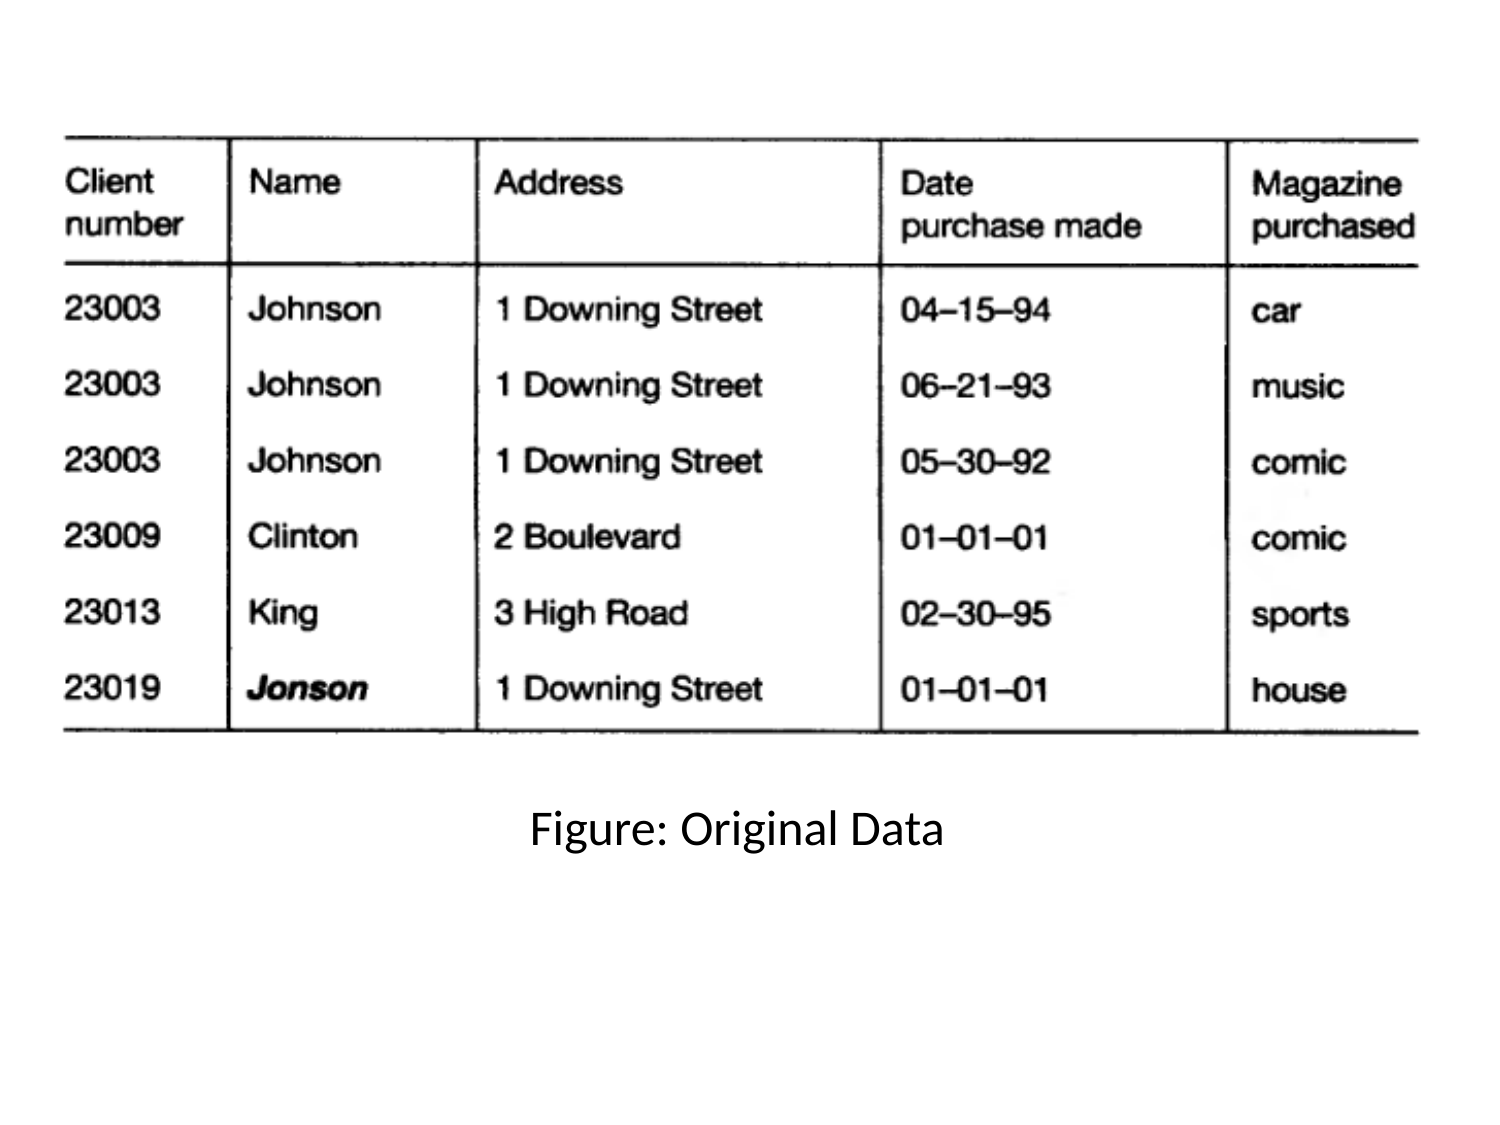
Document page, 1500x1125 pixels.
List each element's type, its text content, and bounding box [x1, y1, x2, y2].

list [62, 124, 1426, 751]
title Figure: Original Data [62, 762, 1413, 888]
